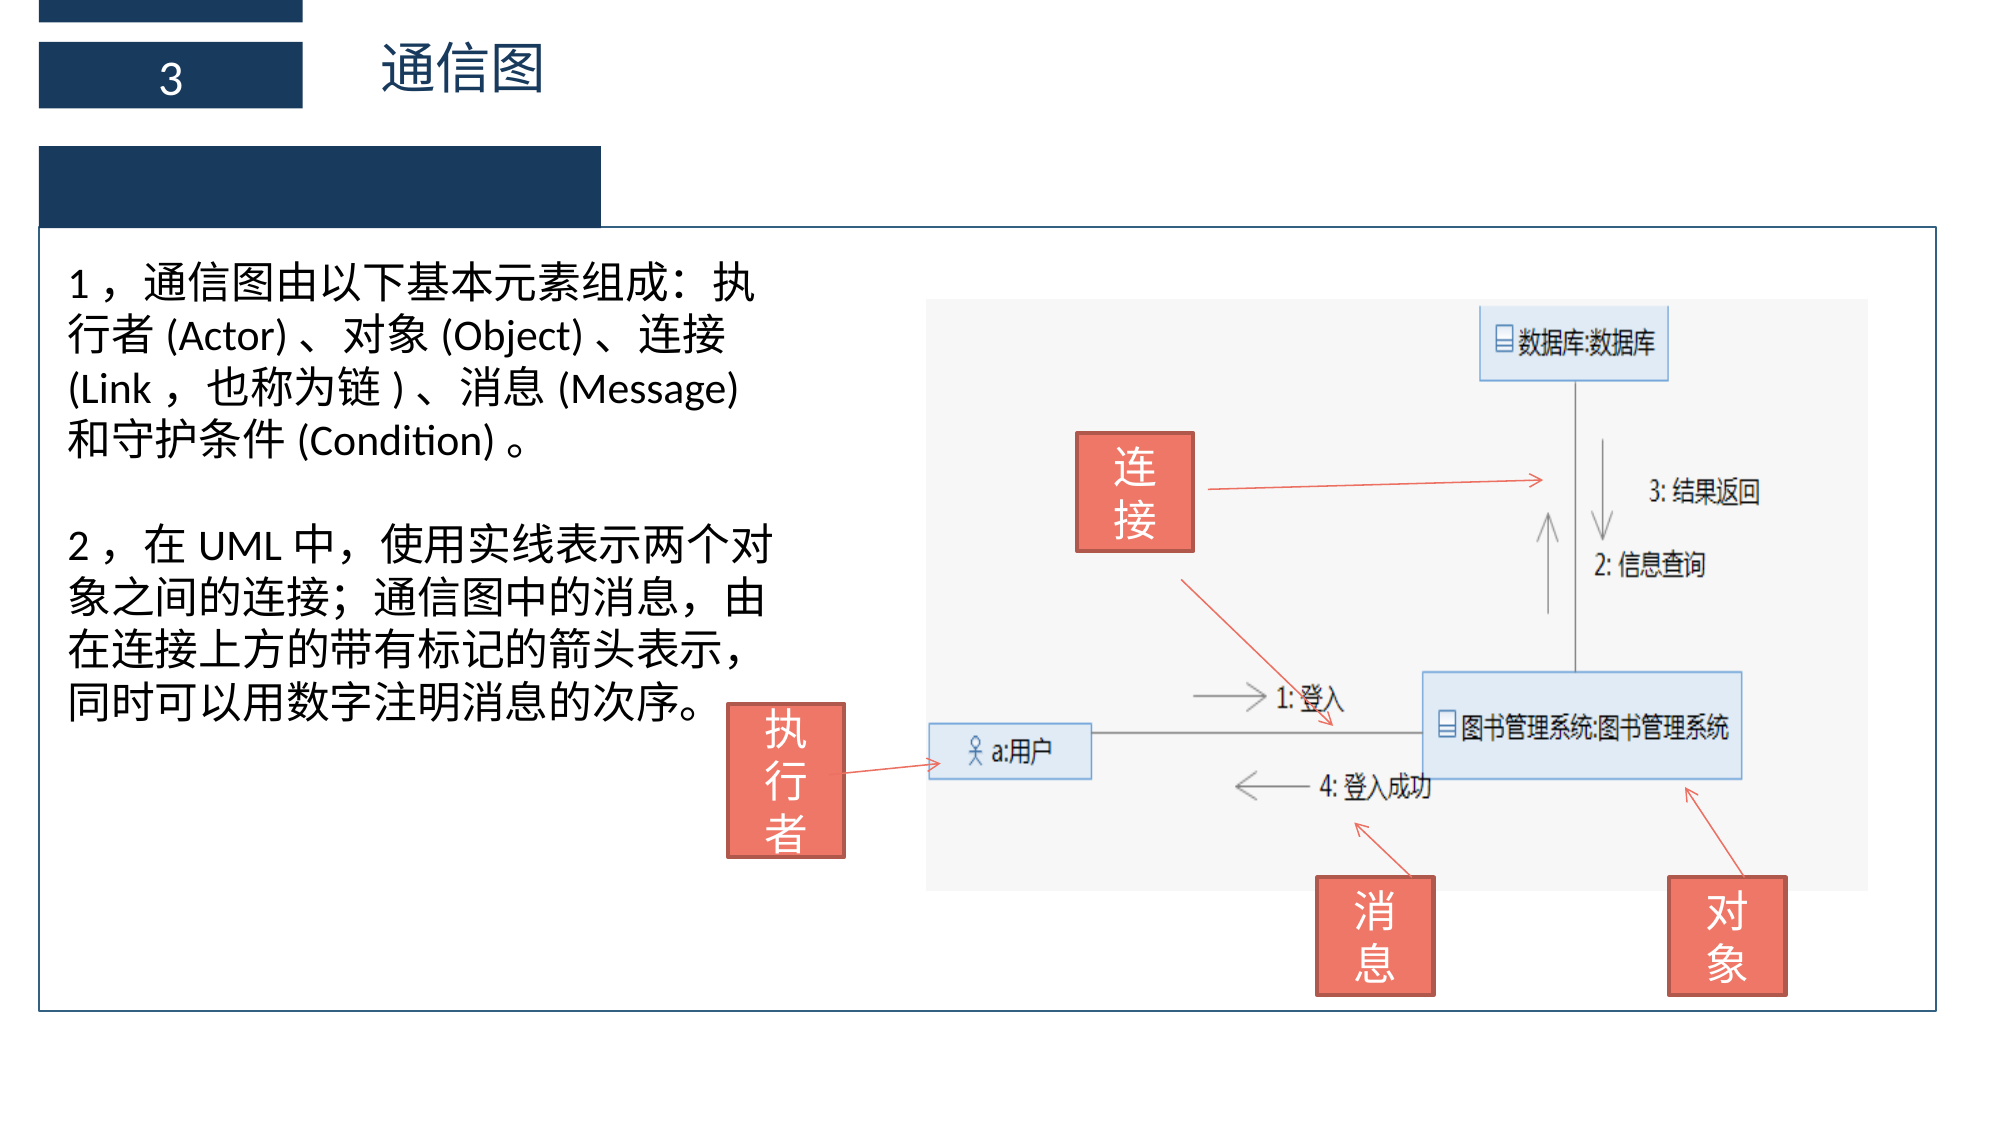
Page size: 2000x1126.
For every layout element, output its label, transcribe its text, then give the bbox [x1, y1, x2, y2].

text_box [1207, 479, 1544, 490]
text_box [1684, 786, 1745, 878]
text_box 通信图 [365, 26, 1359, 108]
text_box 3 [37, 40, 305, 111]
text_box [1180, 579, 1334, 727]
picture [926, 298, 1868, 891]
text_box [366, 22, 1360, 105]
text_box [828, 763, 941, 775]
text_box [1353, 822, 1413, 878]
text_box [37, 0, 305, 24]
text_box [38, 146, 1937, 1012]
